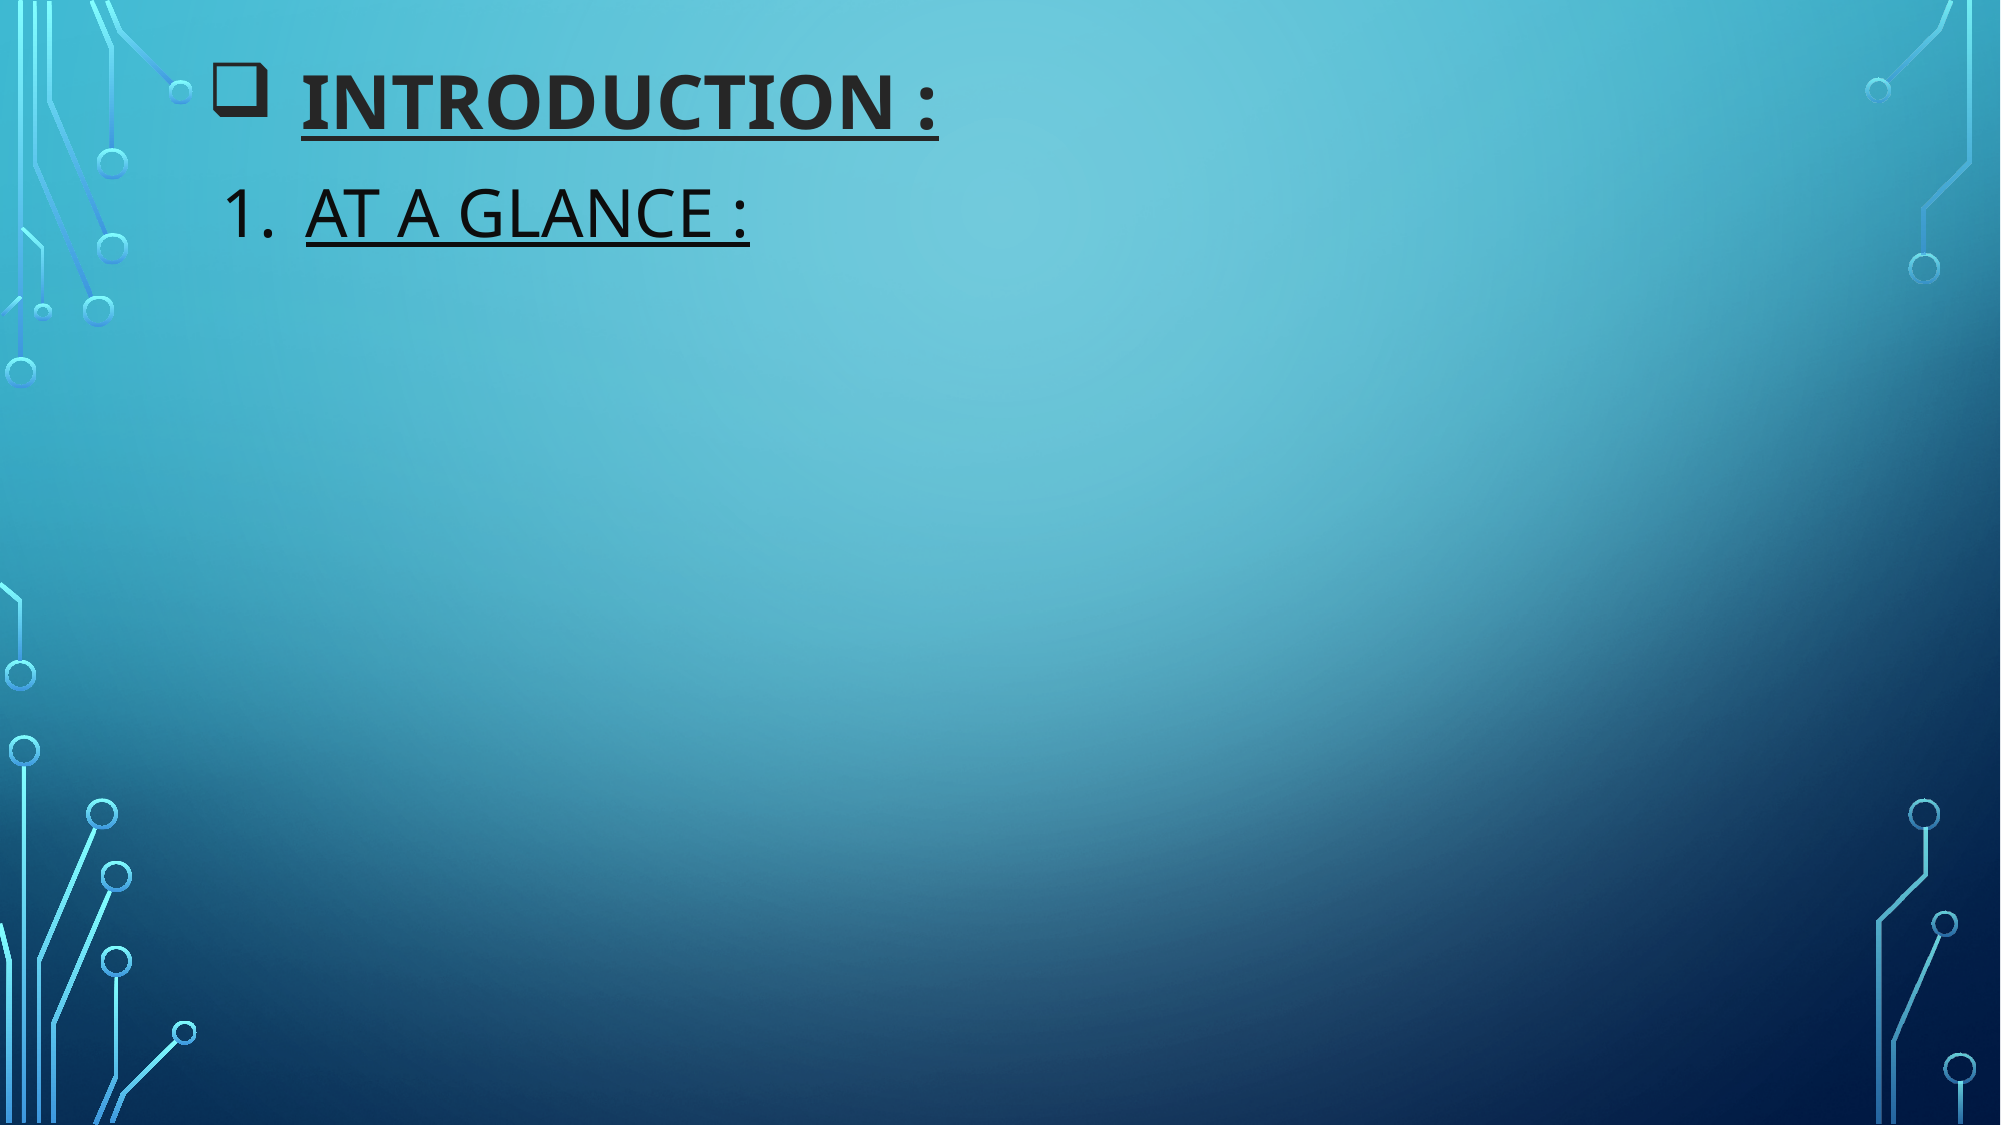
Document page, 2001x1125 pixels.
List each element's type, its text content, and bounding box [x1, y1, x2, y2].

text_box INTRODUCTION : [192, 47, 1942, 153]
text_box AT A GLANCE : [206, 163, 1855, 258]
text_box [218, 276, 1664, 353]
